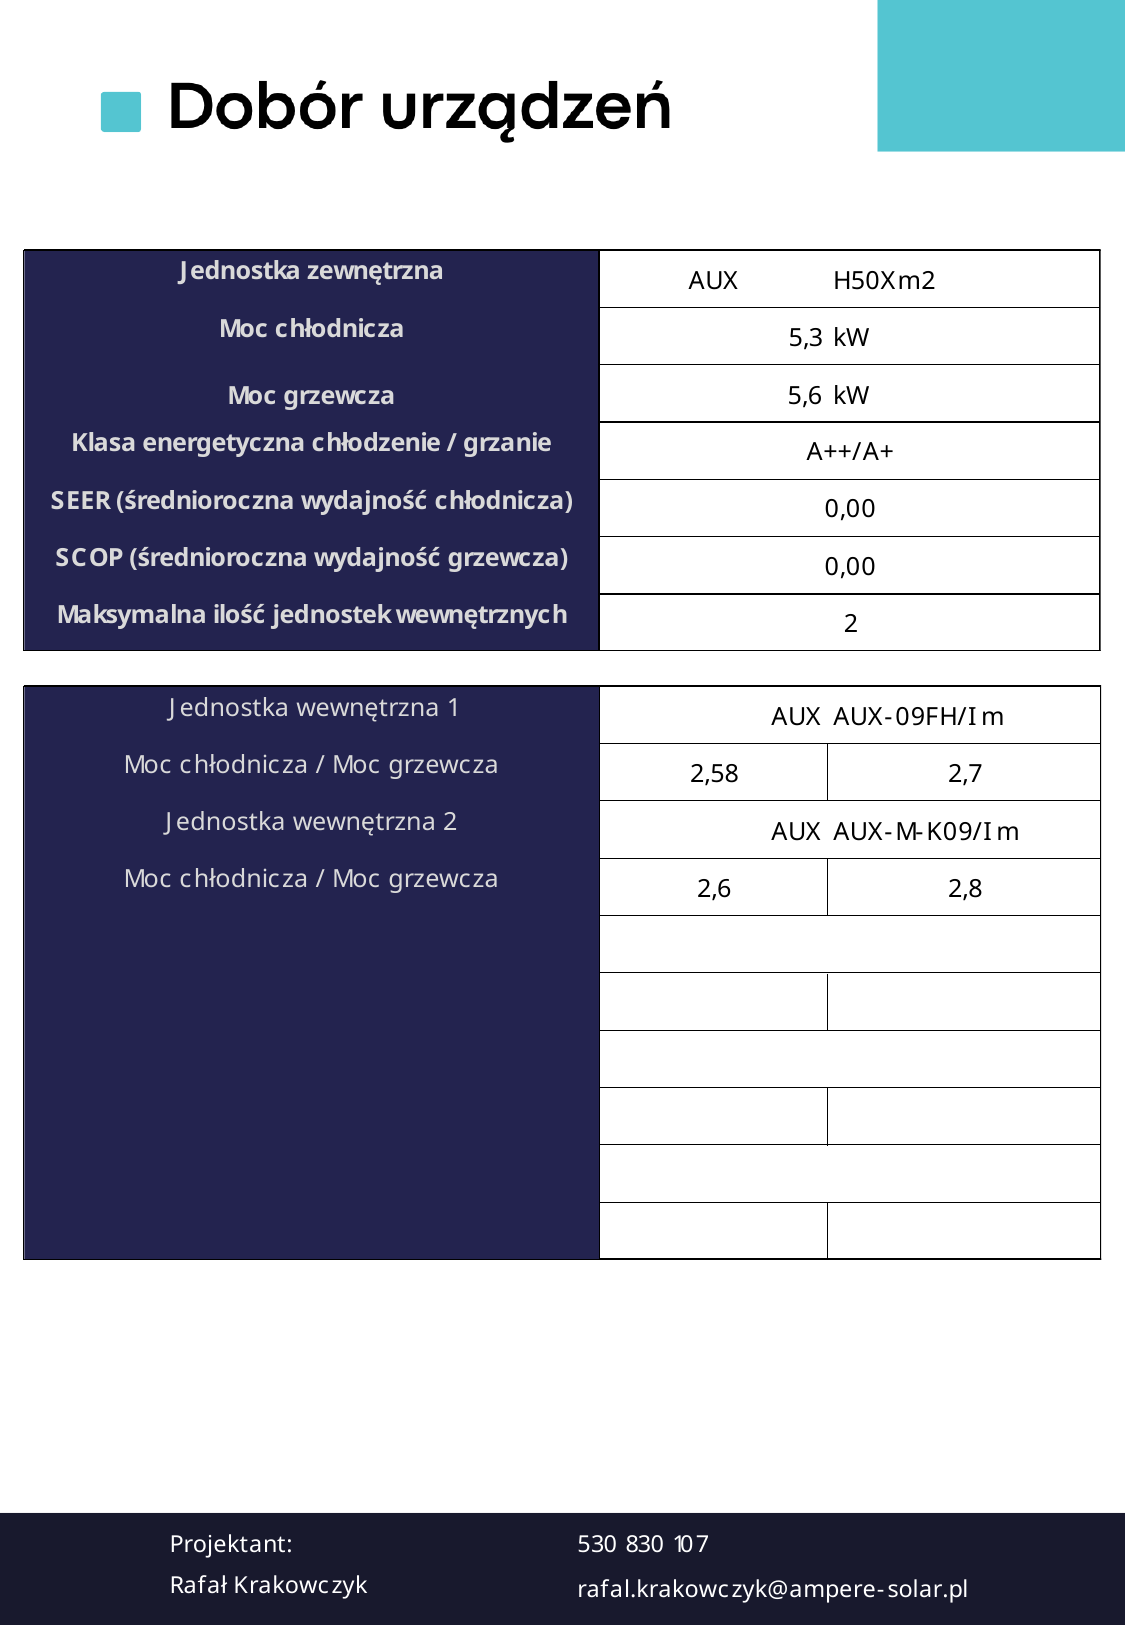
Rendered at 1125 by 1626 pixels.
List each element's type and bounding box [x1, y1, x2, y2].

text_box [23, 685, 1103, 1261]
text_box [163, 1526, 1037, 1611]
picture [0, 0, 1125, 1625]
text_box [23, 249, 1102, 653]
